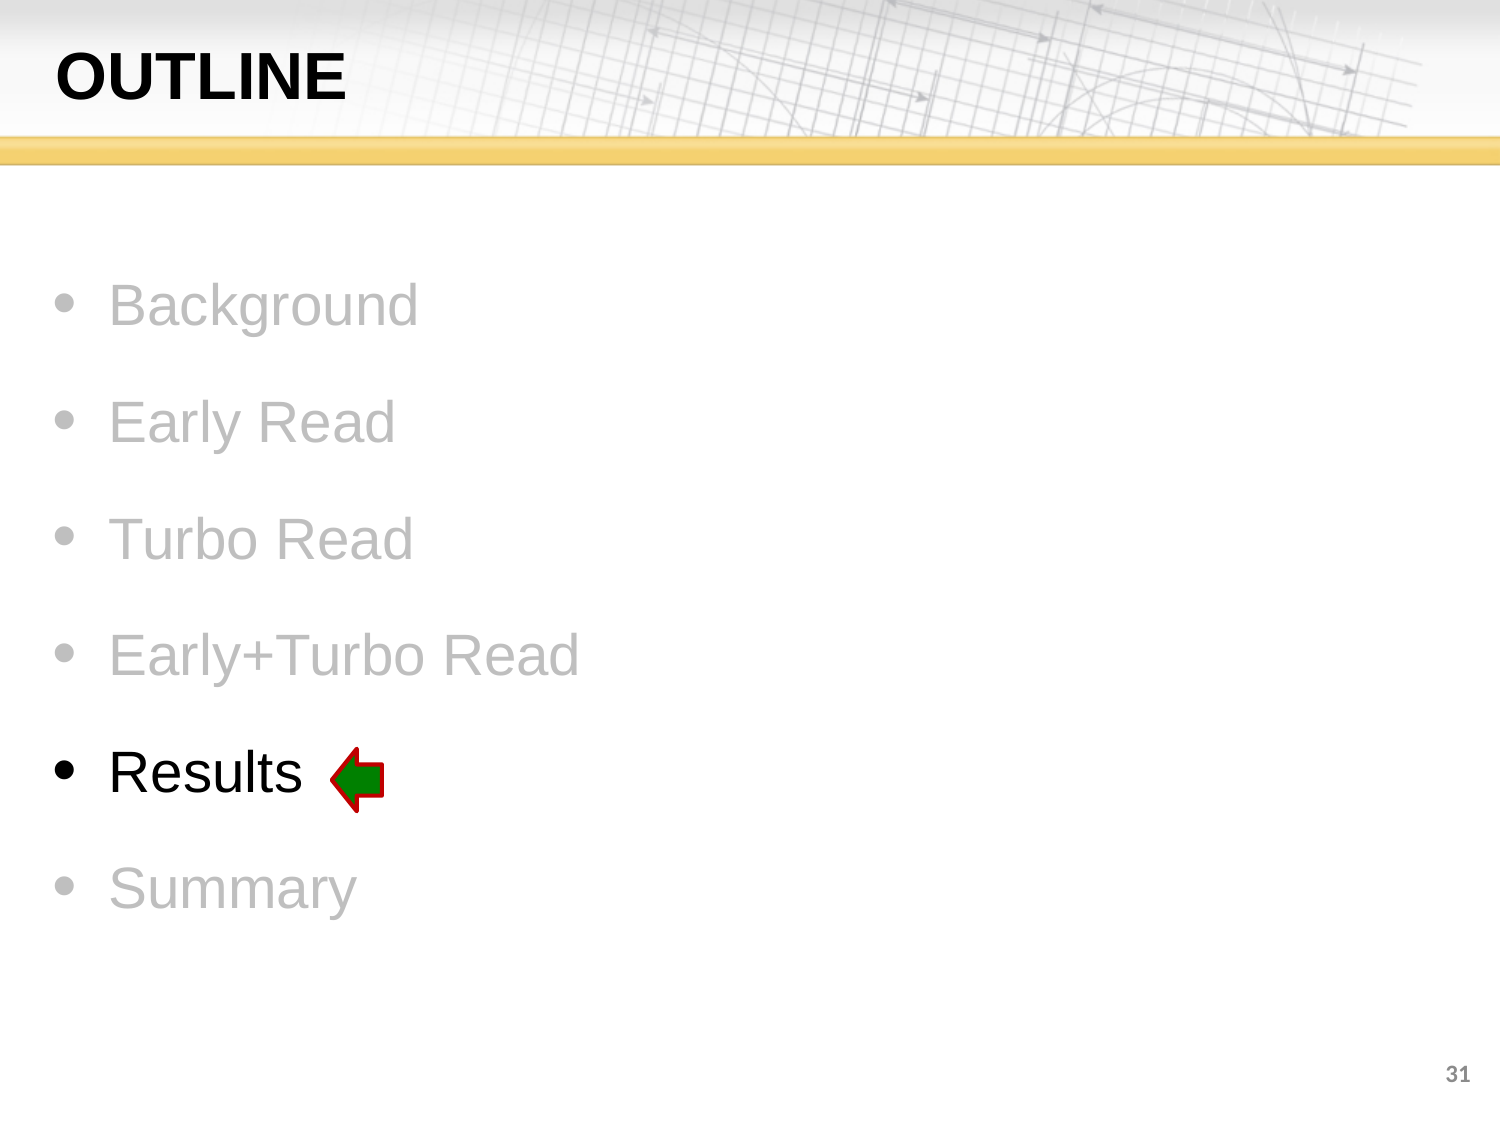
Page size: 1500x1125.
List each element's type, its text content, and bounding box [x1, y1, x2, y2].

text_box [330, 746, 384, 814]
list Background Early Read Turbo Read Early+Turbo Read Results Summary [37, 224, 1451, 1051]
picture [0, 0, 1500, 1125]
title Outline [40, 32, 1416, 113]
slide_number 31 [1135, 1042, 1486, 1103]
